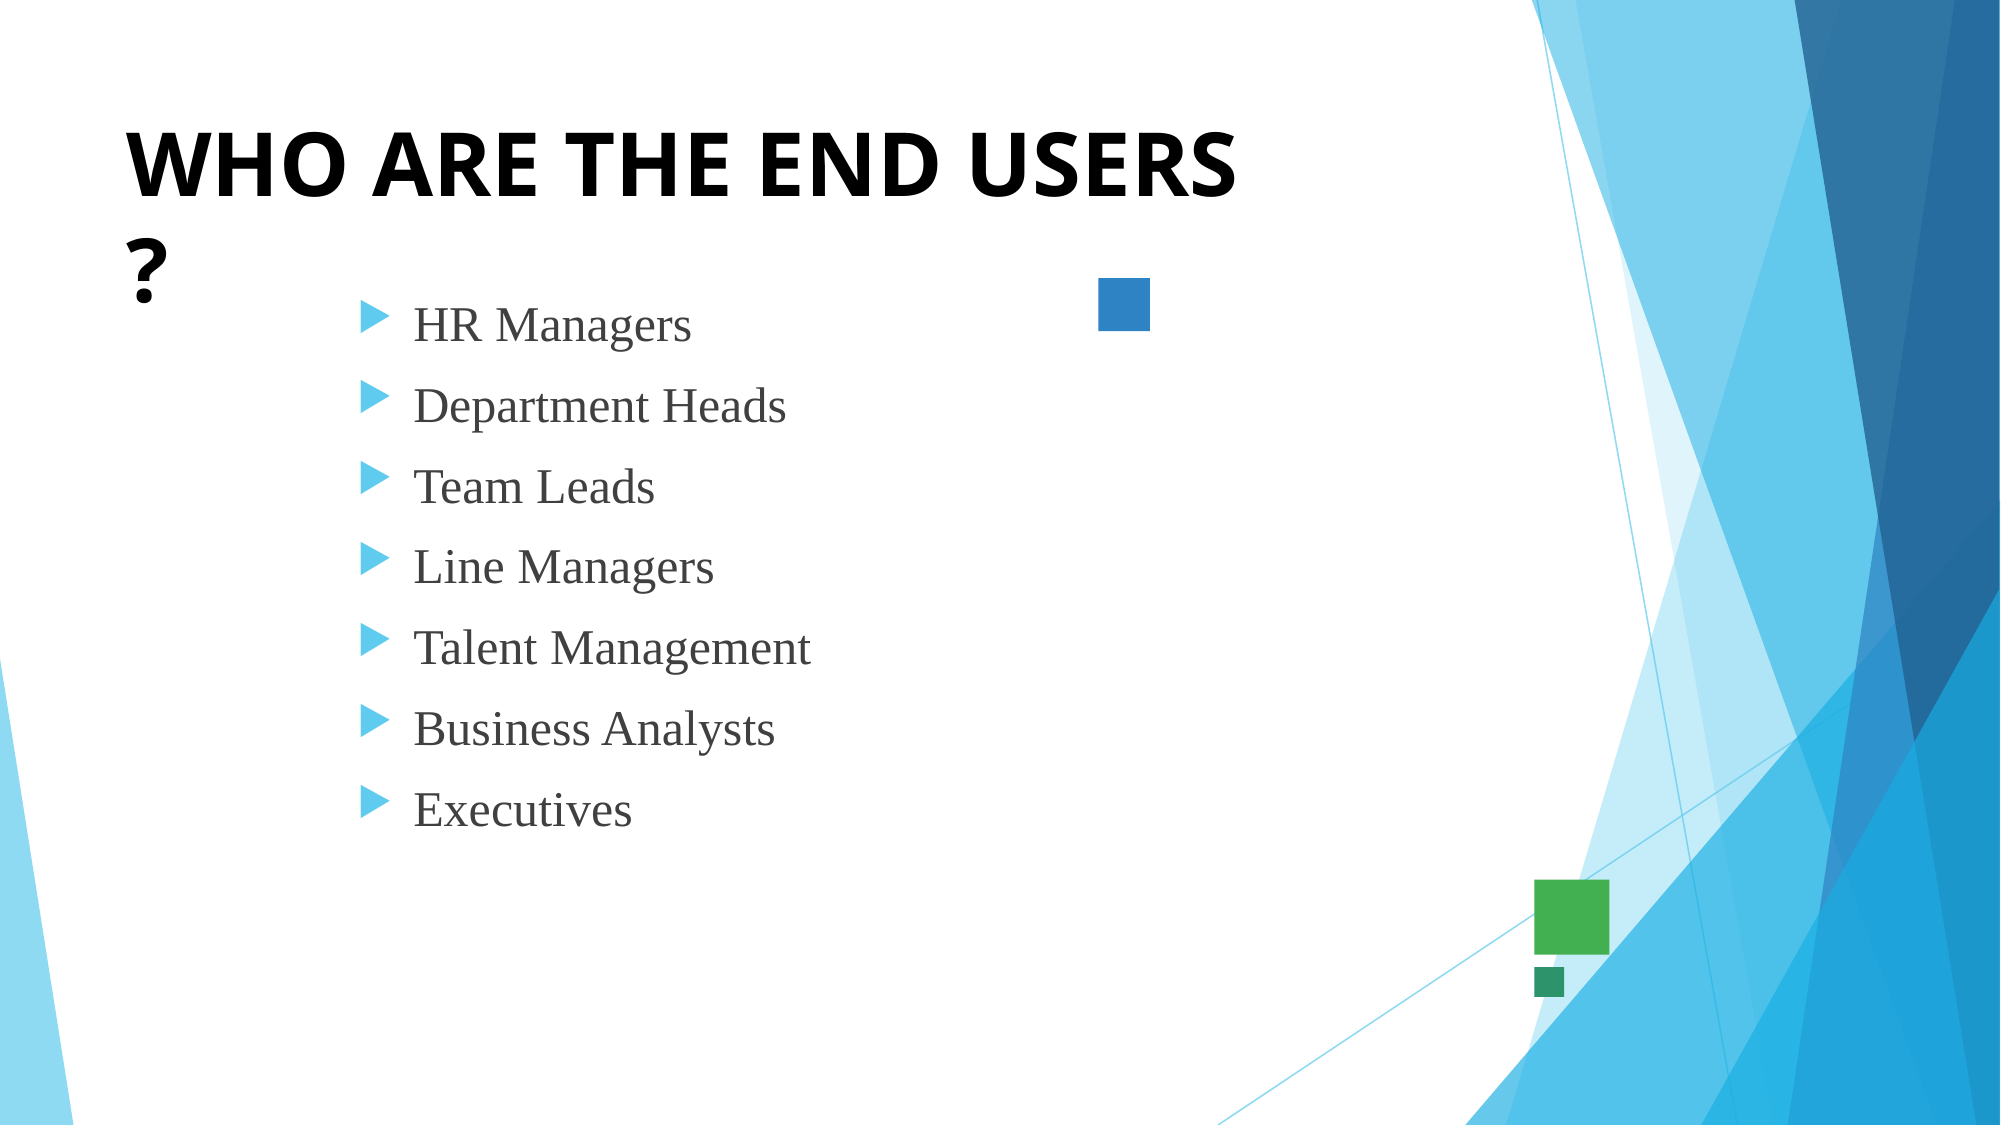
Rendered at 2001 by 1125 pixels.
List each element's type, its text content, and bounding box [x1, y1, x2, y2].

text_box [1098, 278, 1150, 332]
text_box [1534, 879, 1610, 955]
title WHO ARE THE END USERS ? [110, 99, 1267, 223]
list HR Managers Department Heads Team Leads Line Managers Talent Management Business Analysts Executives [341, 283, 1292, 922]
text_box [1534, 967, 1565, 997]
